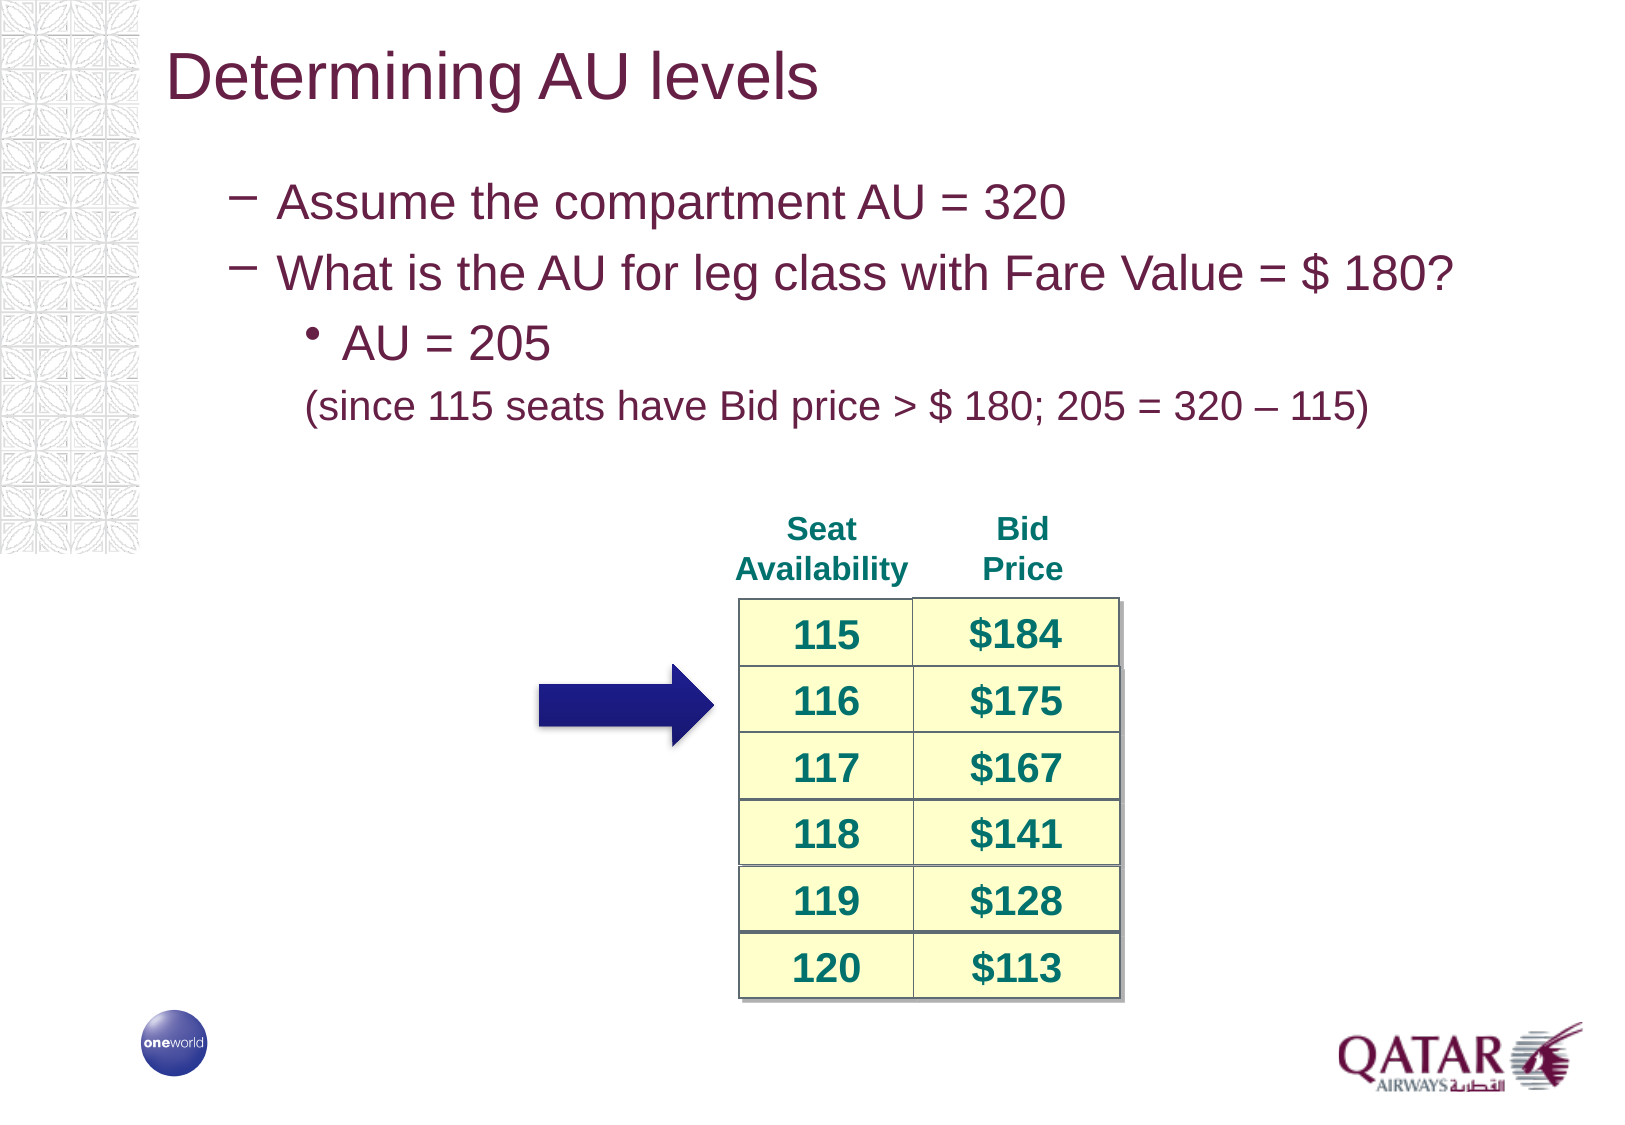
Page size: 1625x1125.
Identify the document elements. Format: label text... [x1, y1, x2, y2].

text_box Assume the compartment AU = 320 What is the AU for leg class with Fare Value = $ 180? AU = 205 (since 115 seats have Bid price > $ 180; 205 = 320 – 115) [143, 162, 1527, 459]
title Determining AU levels [150, 0, 1613, 158]
picture [0, 0, 140, 554]
picture [1338, 1022, 1583, 1092]
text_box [538, 484, 1233, 1000]
picture [139, 1008, 209, 1078]
